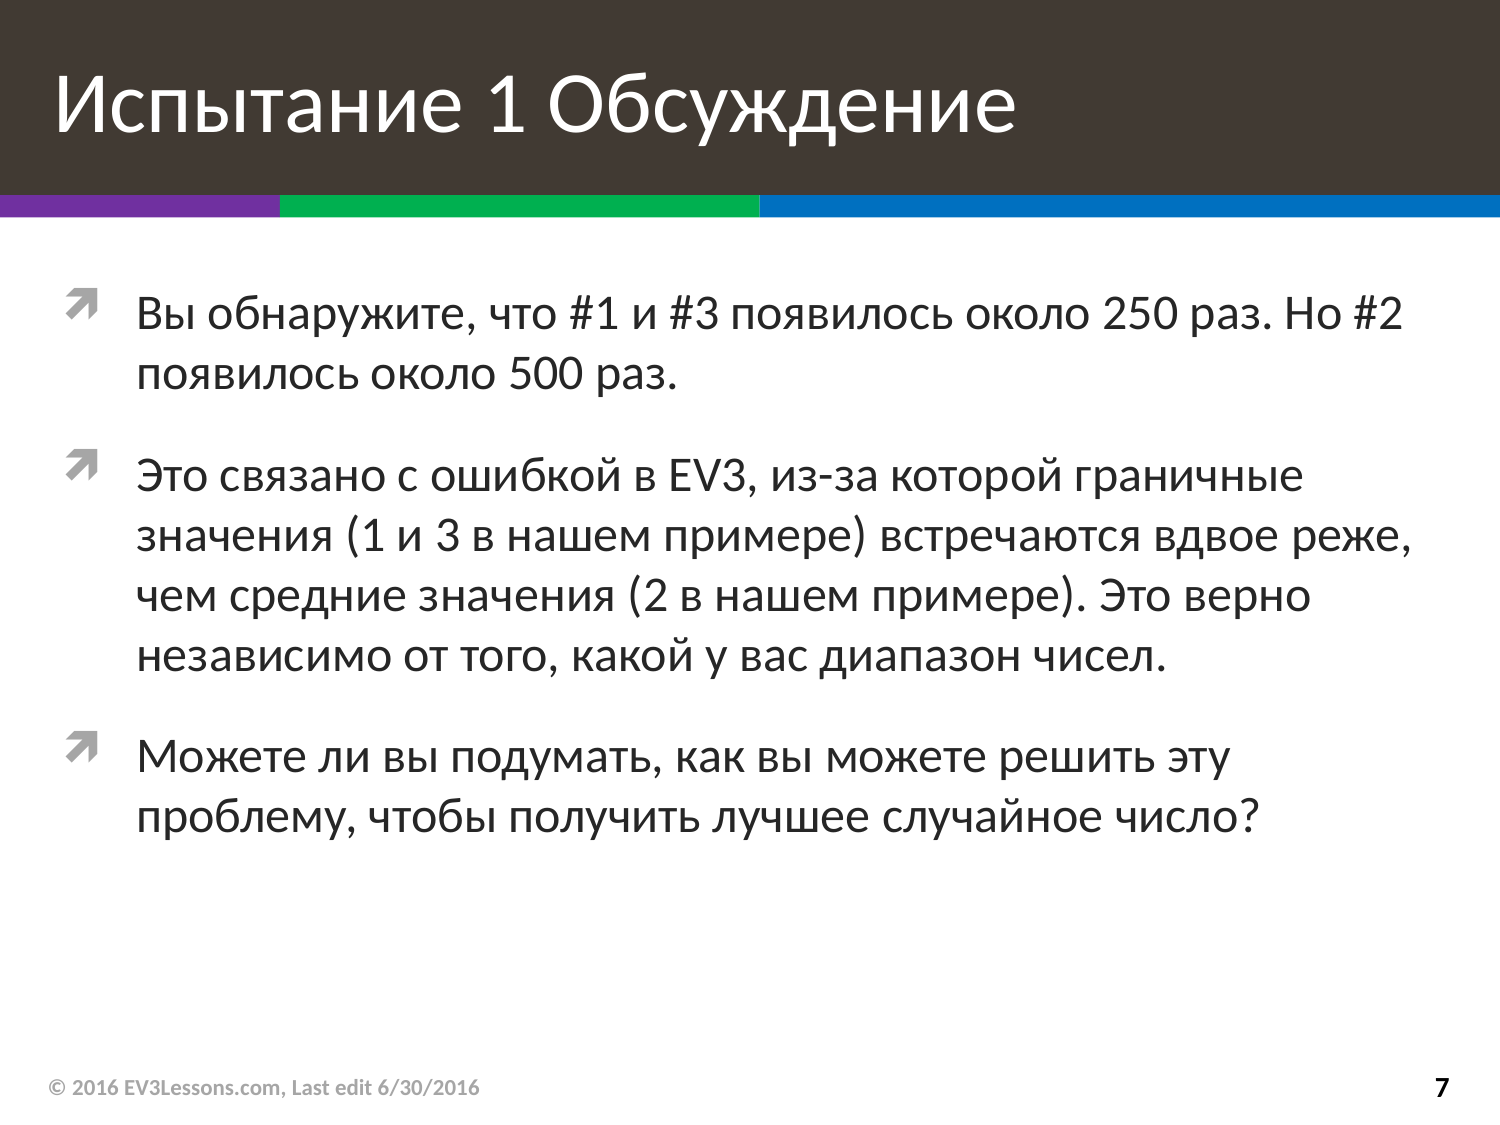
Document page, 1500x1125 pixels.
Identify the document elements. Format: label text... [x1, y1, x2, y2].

footer © 2016 EV3Lessons.com, Last edit 6/30/2016 [32, 1055, 1038, 1116]
slide_number 7 [1361, 1056, 1465, 1116]
list Вы обнаружите, что #1 и #3 появилось около 250 раз. Но #2 появилось около 500 раз. Это связано с ошибкой в EV3, из-за которой граничные значения (1 и 3 в нашем примере) встречаются вдвое реже, чем средние значения (2 в нашем примере). Это верно независимо от того, какой у вас диапазон чисел. Можете ли вы подумать, как вы можете решить эту проблему, чтобы получить лучшее случайное число? [46, 271, 1454, 979]
title Испытание 1 Обсуждение [0, 0, 1500, 195]
